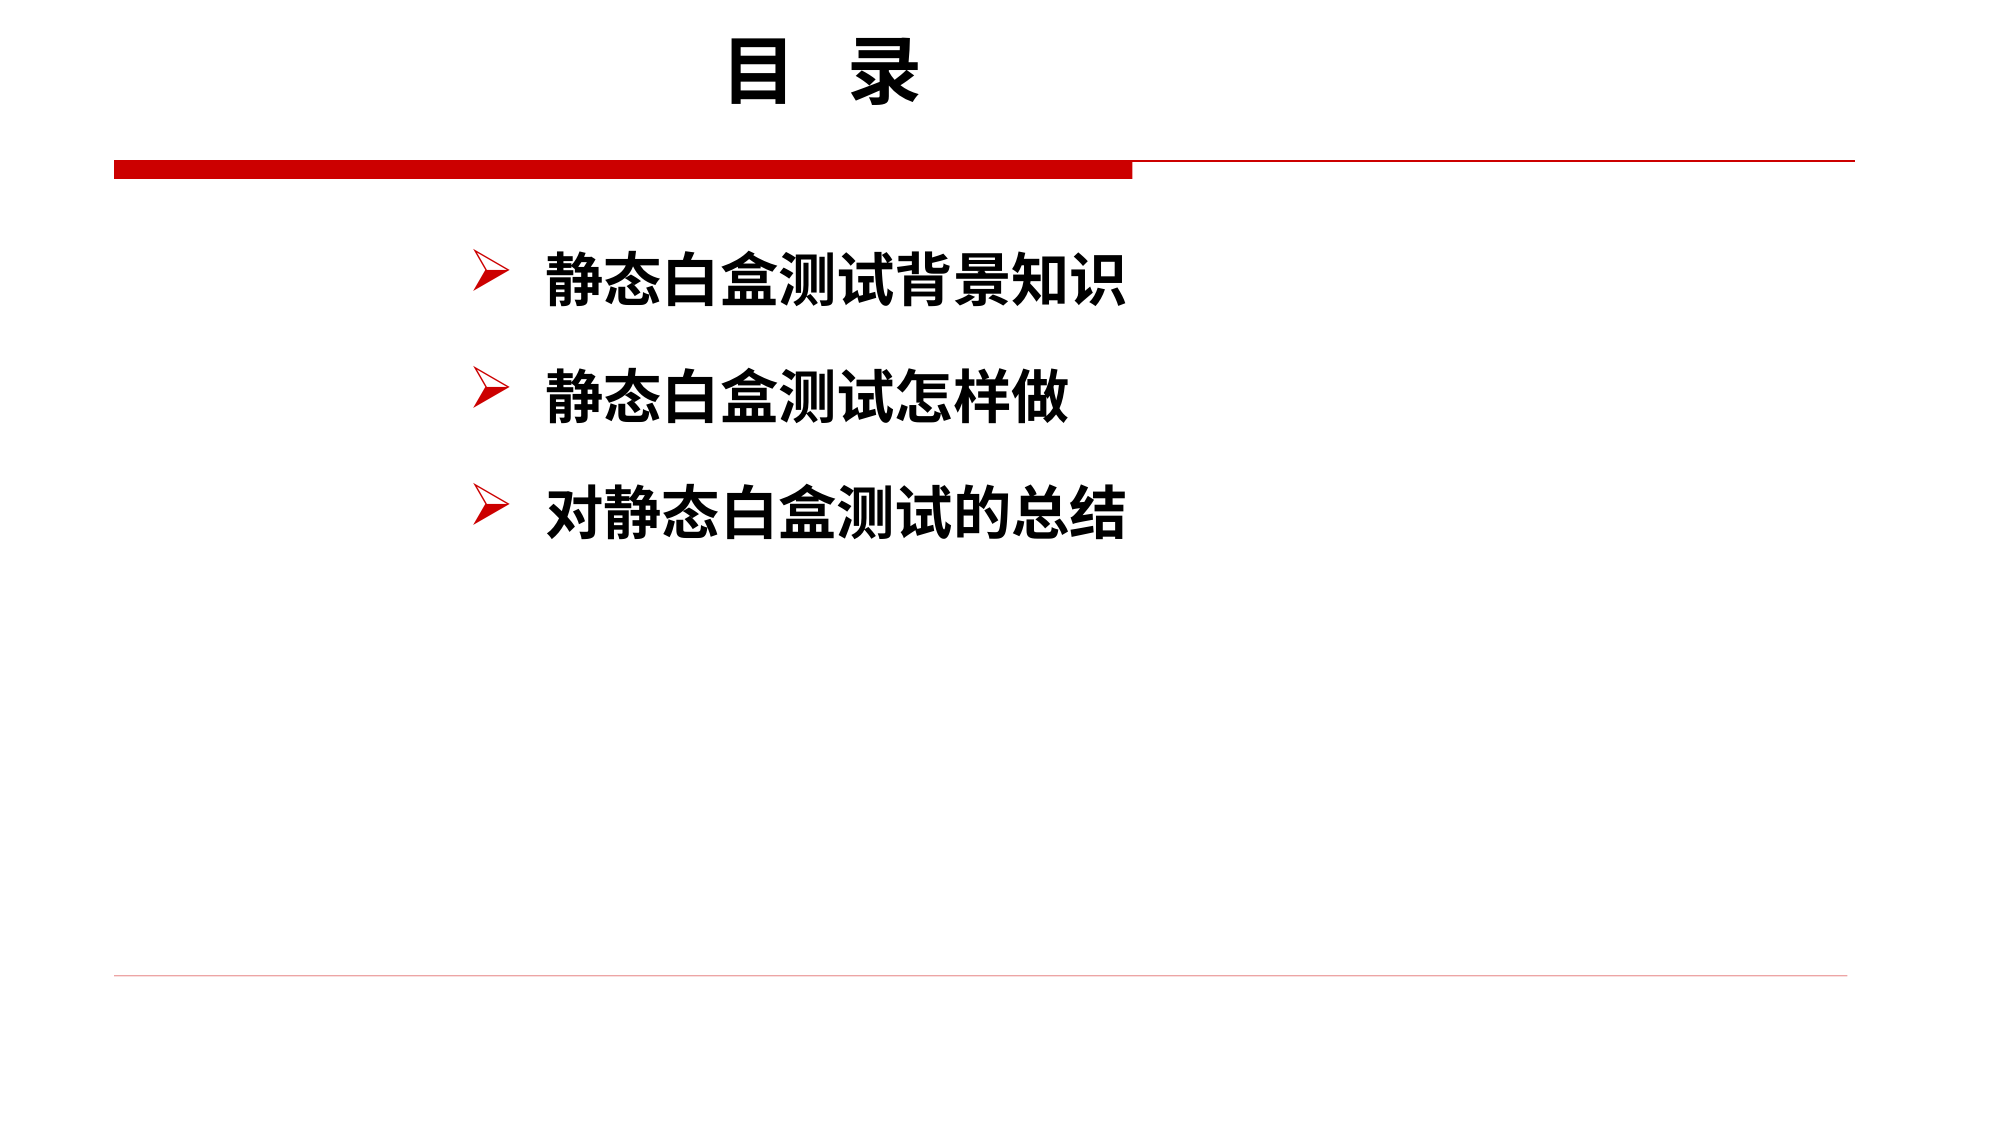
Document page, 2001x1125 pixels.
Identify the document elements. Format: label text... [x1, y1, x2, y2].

title 目 录 [140, 23, 1503, 91]
list 静态白盒测试背景知识 静态白盒测试怎样做 对静态白盒测试的总结 [468, 208, 2000, 970]
